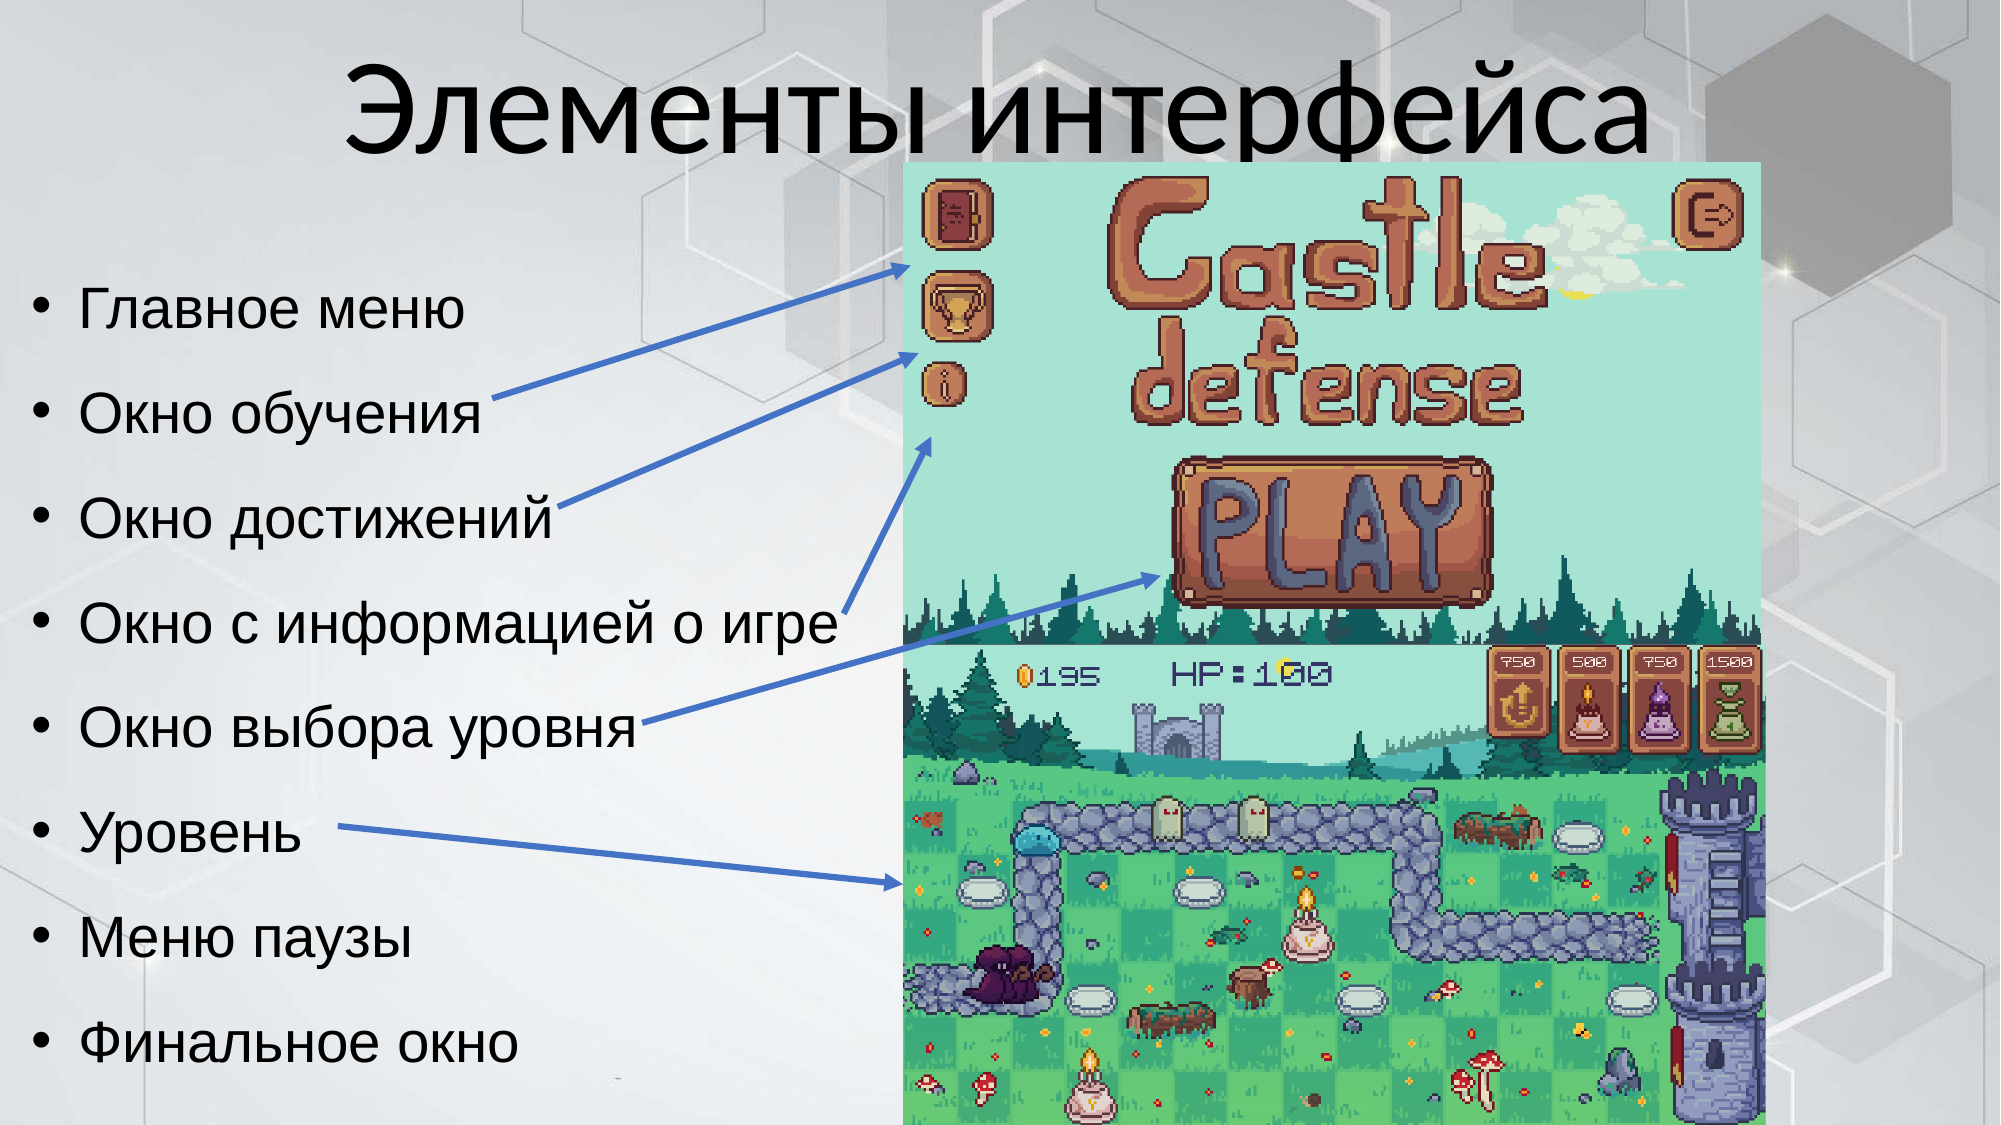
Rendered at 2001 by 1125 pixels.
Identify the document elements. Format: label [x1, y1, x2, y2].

text_box [642, 575, 1161, 723]
text_box [557, 353, 919, 507]
text_box [843, 436, 932, 575]
text_box [337, 825, 904, 885]
picture [0, 0, 2000, 1125]
text_box [492, 265, 911, 399]
